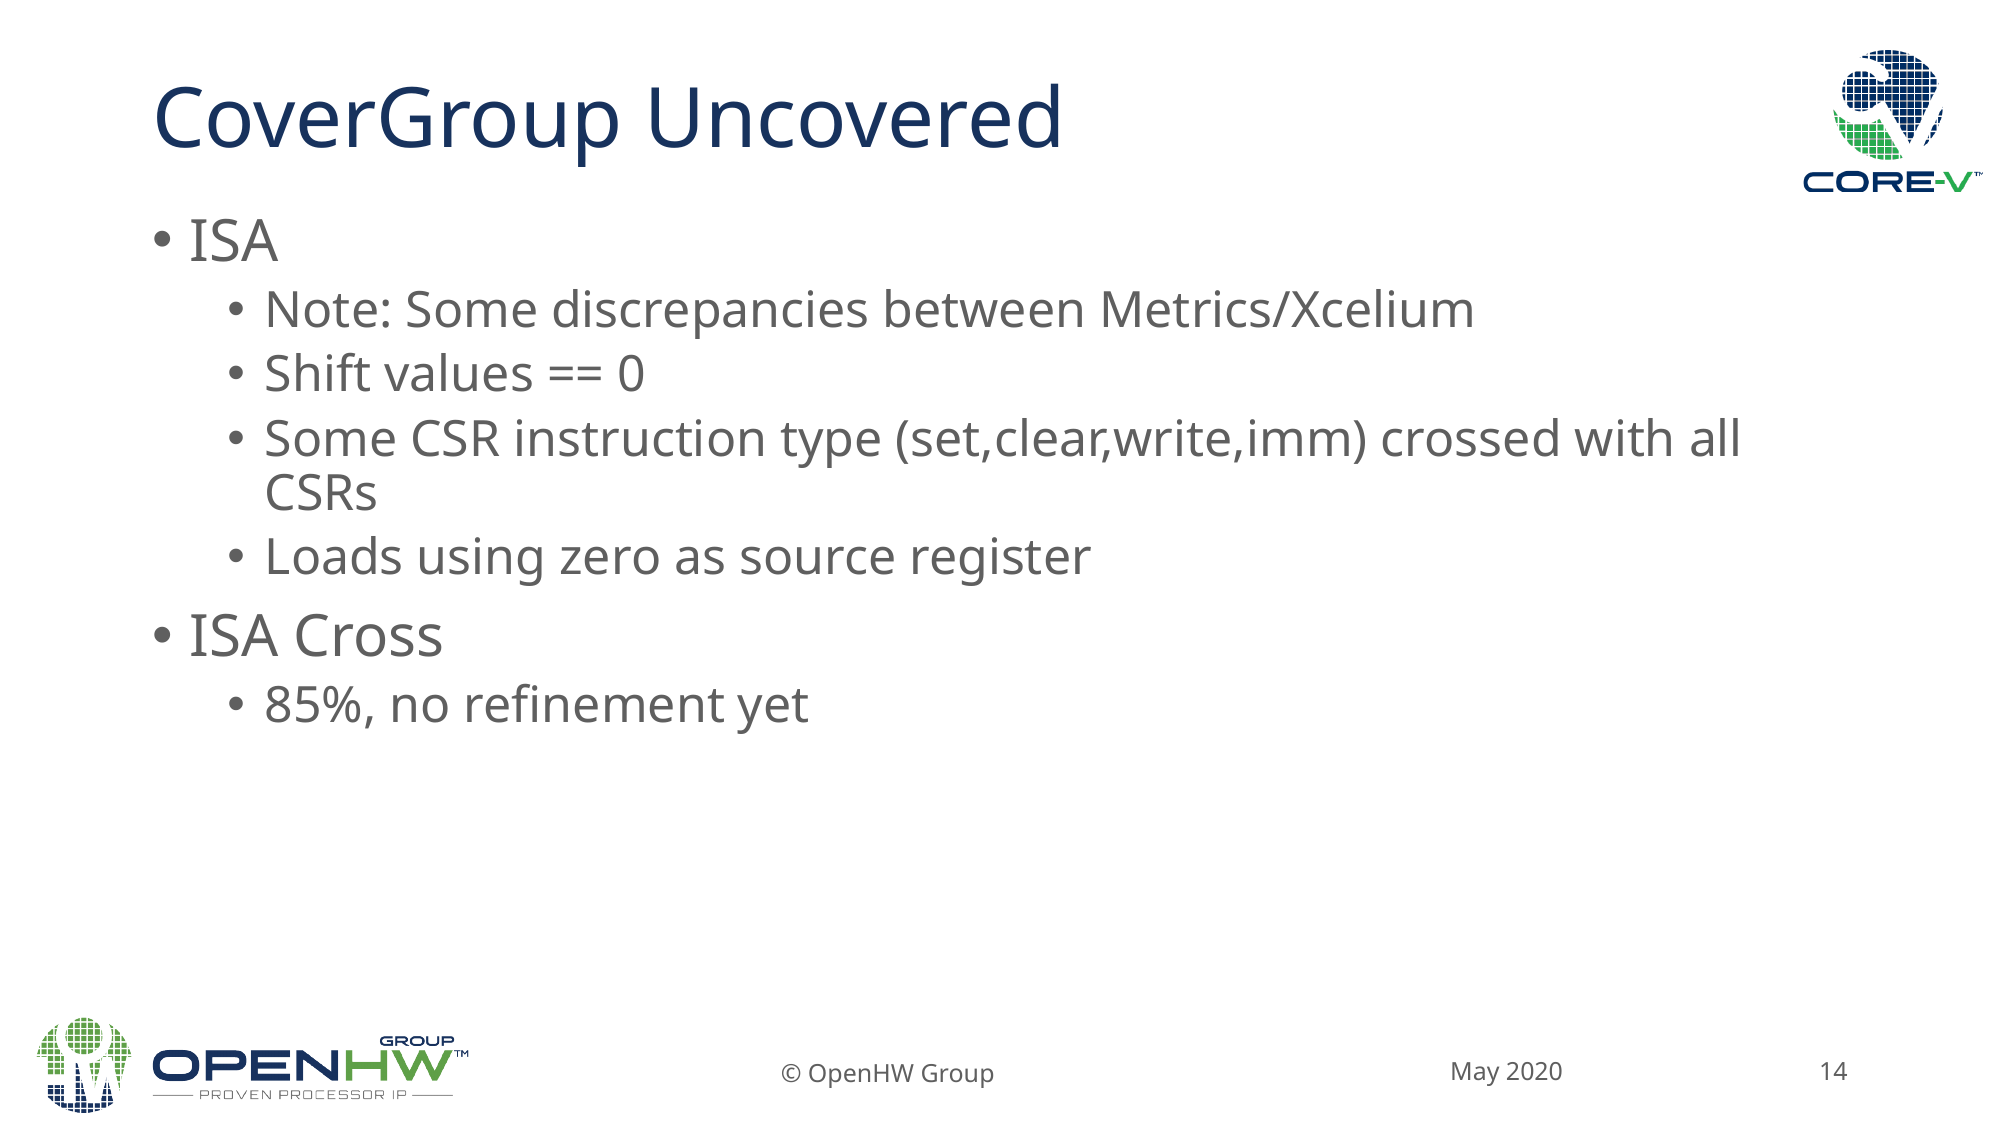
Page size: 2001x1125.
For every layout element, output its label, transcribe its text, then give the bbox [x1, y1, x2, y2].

text_box CoverGroup Uncovered [137, 59, 1804, 181]
text_box ISA Note: Some discrepancies between Metrics/Xcelium Shift values == 0 Some CSR instruction type (set,clear,write,imm) crossed with all CSRs Loads using zero as source register ISA Cross 85%, no refinement yet [137, 203, 1863, 1014]
text_box <number> [1782, 1042, 1863, 1103]
text_box May 2020 [1335, 1040, 1678, 1101]
text_box © OpenHW Group [550, 1042, 1226, 1103]
picture [32, 1013, 473, 1117]
